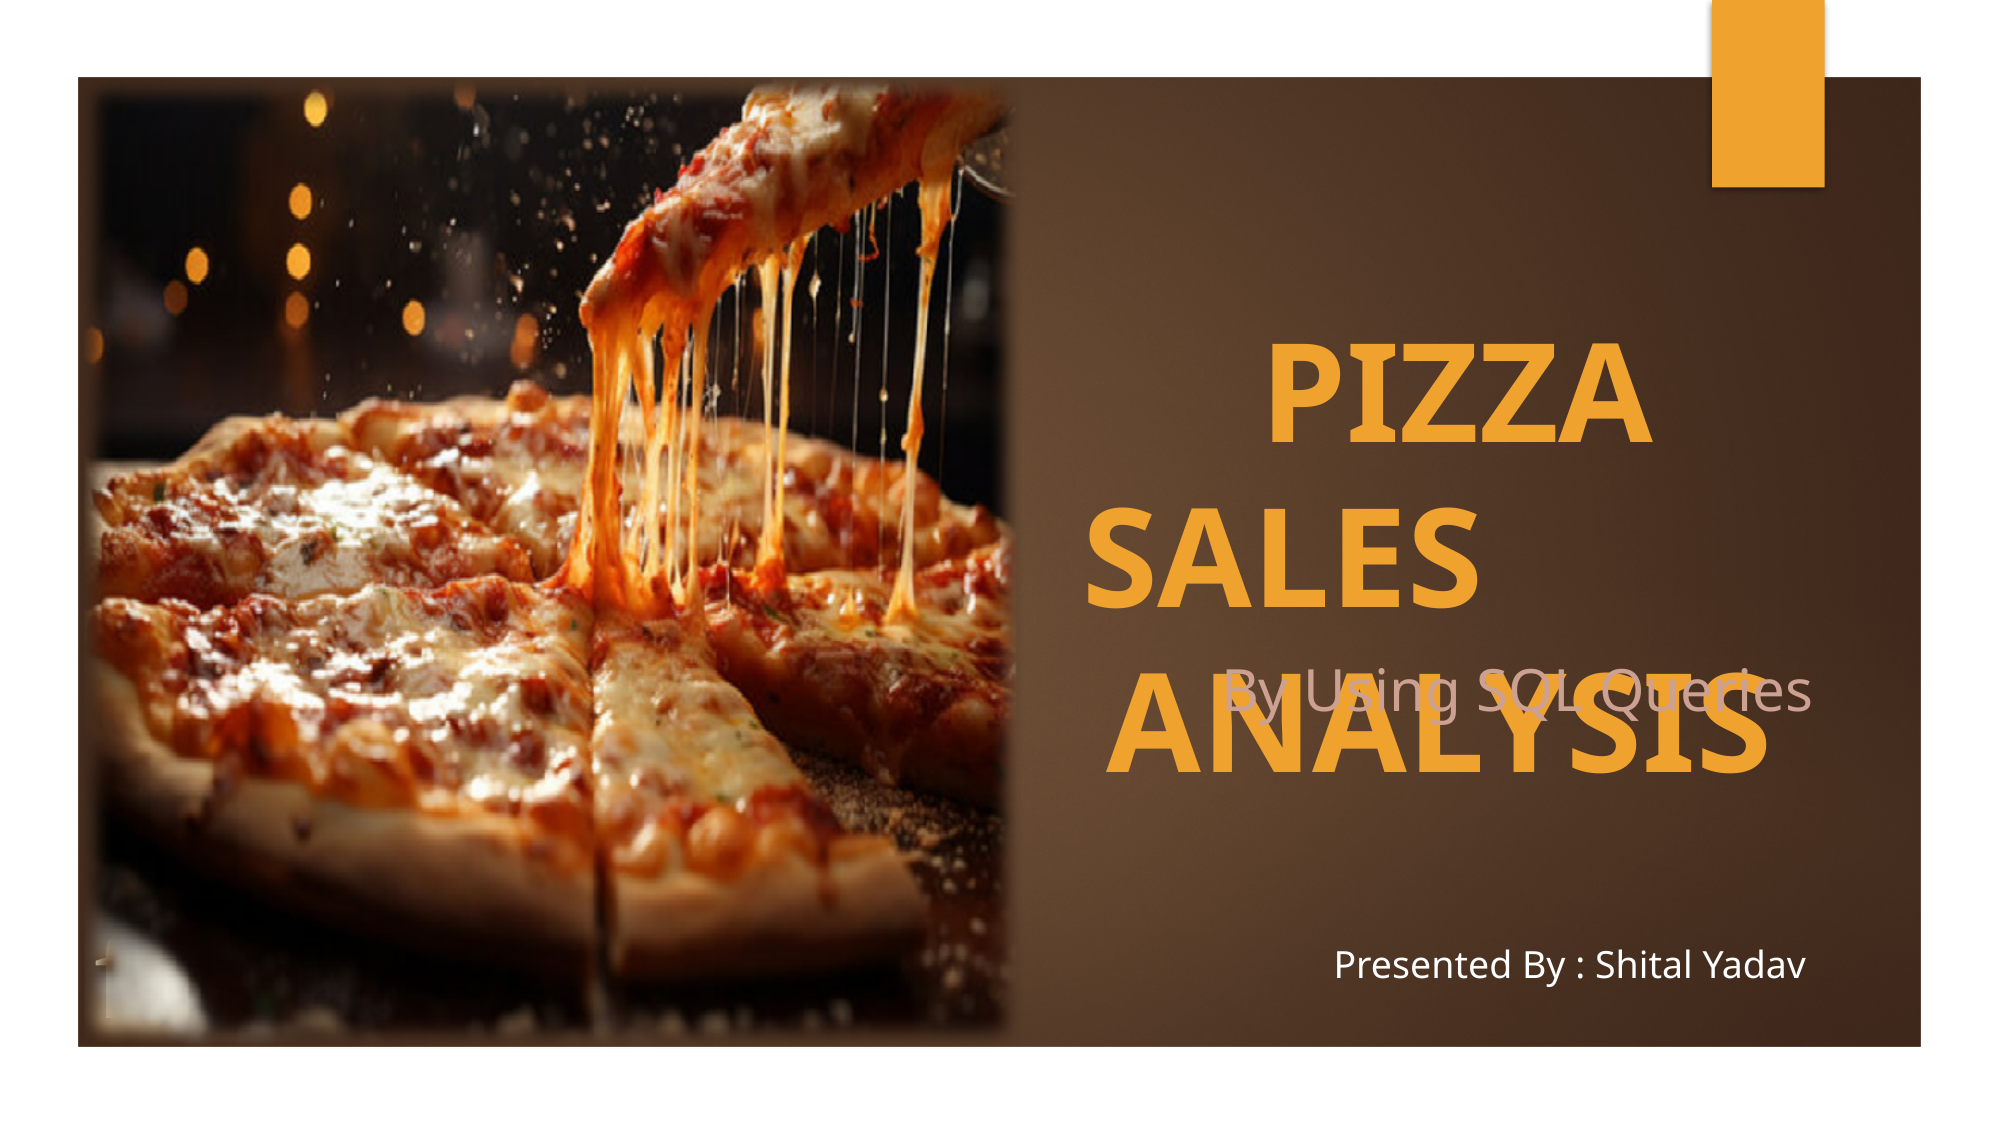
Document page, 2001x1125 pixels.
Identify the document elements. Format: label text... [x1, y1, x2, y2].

text_box PIZZA SALES ANALYSIS [1045, 297, 1869, 808]
text_box Presented By : Shital Yadav [1318, 933, 1936, 994]
text_box By Using SQL Queries [1206, 646, 1893, 731]
picture [79, 76, 1022, 1049]
